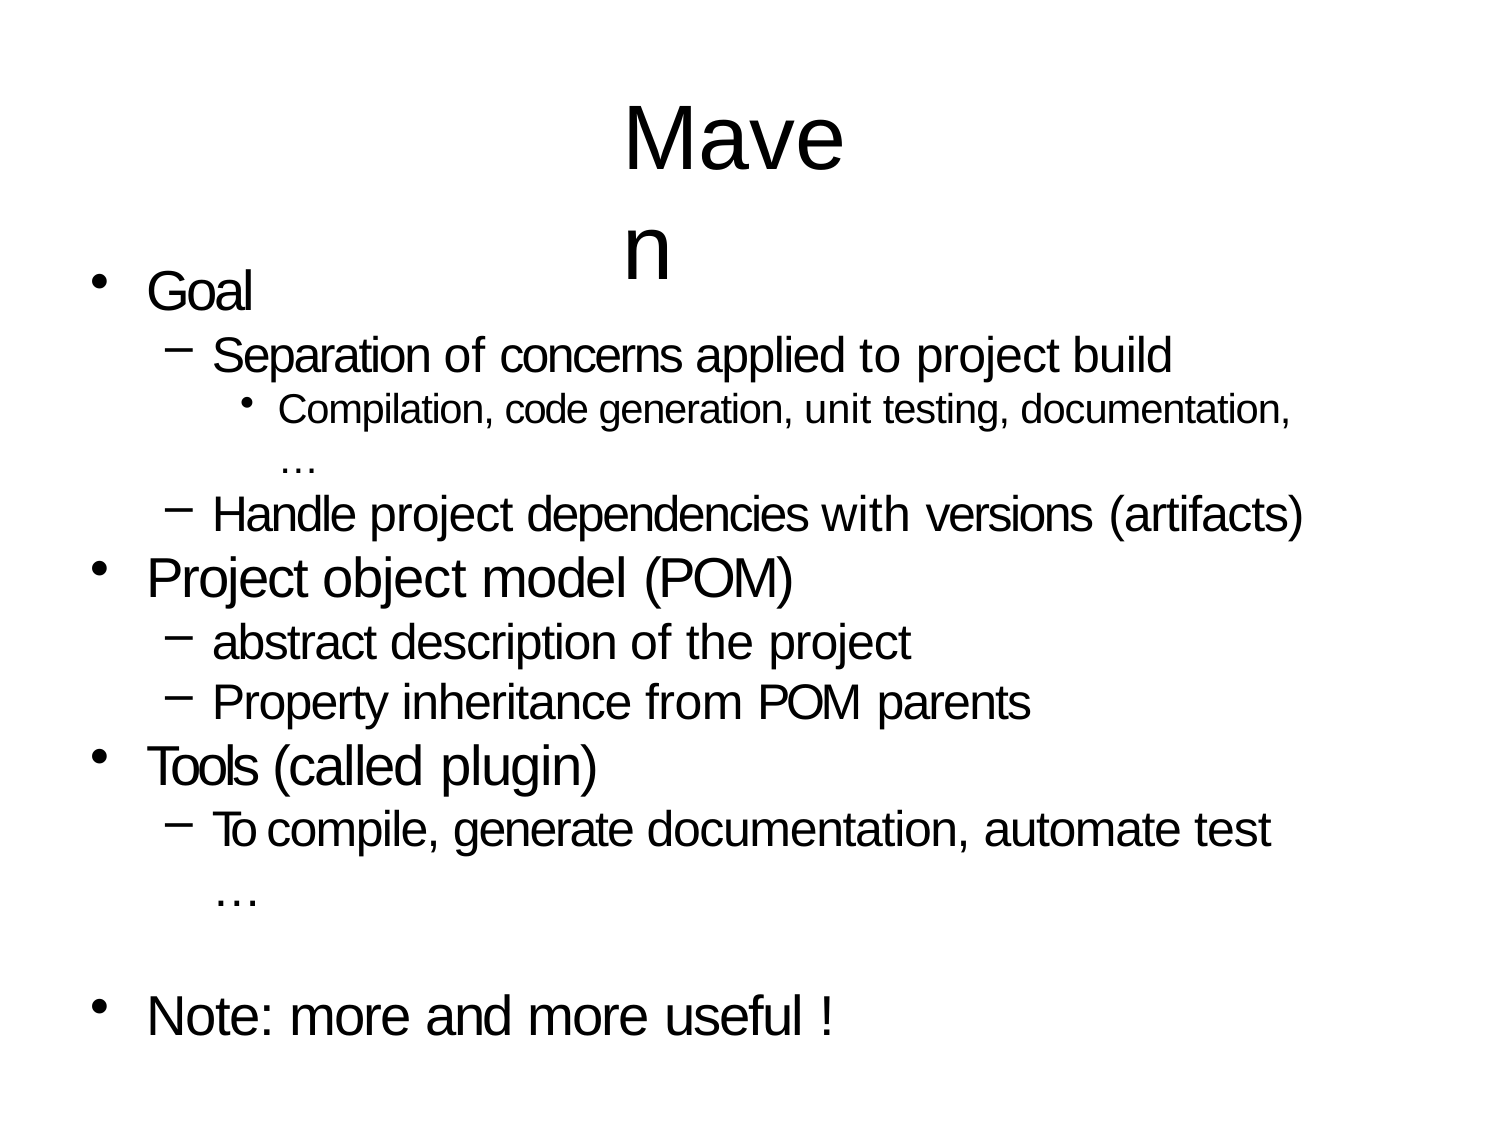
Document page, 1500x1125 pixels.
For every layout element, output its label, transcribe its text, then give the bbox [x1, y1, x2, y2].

text_box Goal Separation of concerns applied to project build Compilation, code generation, unit testing, documentation, … Handle project dependencies with versions (artifacts) Project object model (POM) abstract description of the project Property inheritance from POM parents Tools (called plugin) To compile, generate documentation, automate test … Note: more and more useful ! [87, 252, 1321, 1047]
title Maven [620, 75, 880, 252]
